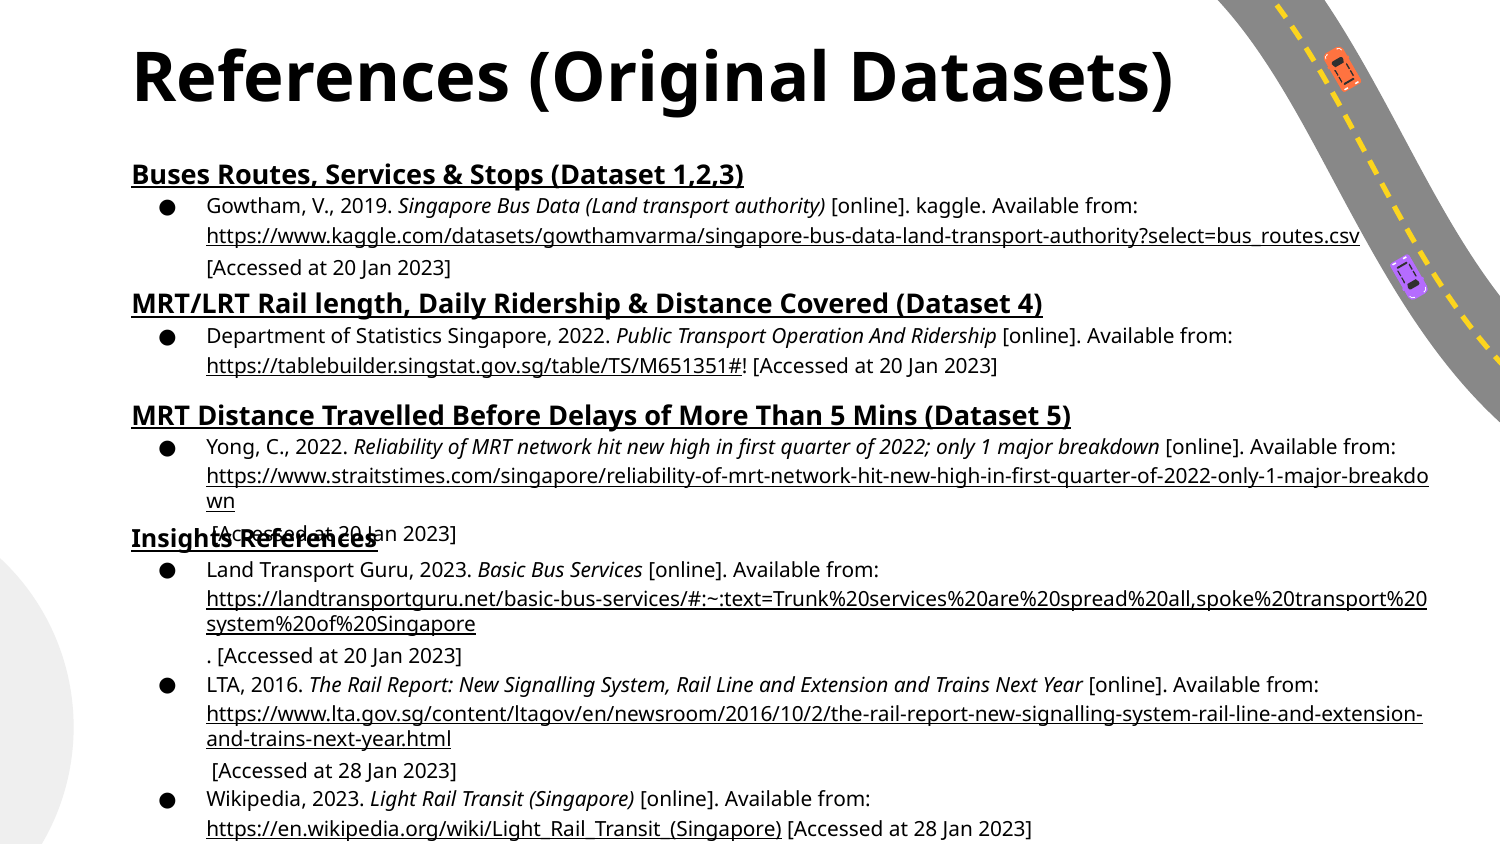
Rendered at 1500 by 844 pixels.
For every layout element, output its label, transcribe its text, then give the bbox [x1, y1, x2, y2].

list MRT/LRT Rail length, Daily Ridership & Distance Covered (Dataset 4) Department of Statistics Singapore, 2022. Public Transport Operation And Ridership [online]. Available from: https://tablebuilder.singstat.gov.sg/table/TS/M651351#! [Accessed at 20 Jan 2023] [116, 266, 744, 377]
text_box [749, 0, 1500, 695]
list MRT Distance Travelled Before Delays of More Than 5 Mins (Dataset 5) Yong, C., 2022. Reliability of MRT network hit new high in first quarter of 2022; only 1 major breakdown [online]. Available from: https://www.straitstimes.com/singapore/reliability-of-mrt-network-hit-new-high-in-first-quarter-of-2022-only-1-major-breakdown [Accessed at 20 Jan 2023] [116, 377, 744, 503]
title References (Original Datasets) [116, 18, 744, 113]
list Insights References Land Transport Guru, 2023. Basic Bus Services [online]. Available from: https://landtransportguru.net/basic-bus-services/#:~:text=Trunk%20services%20are%20spread%20all,spoke%20transport%20system%20of%20Singapore. [Accessed at 20 Jan 2023] LTA, 2016. The Rail Report: New Signalling System, Rail Line and Extension and Trains Next Year [online]. Available from: https://www.lta.gov.sg/content/ltagov/en/newsroom/2016/10/2/the-rail-report-new-signalling-system-rail-line-and-extension-and-trains-next-year.html [Accessed at 28 Jan 2023] Wikipedia, 2023. Light Rail Transit (Singapore) [online]. Available from: https://en.wikipedia.org/wiki/Light_Rail_Transit_(Singapore) [Accessed at 28 Jan 2023] [116, 503, 1450, 792]
list Buses Routes, Services & Stops (Dataset 1,2,3) Gowtham, V., 2019. Singapore Bus Data (Land transport authority) [online]. kaggle. Available from: https://www.kaggle.com/datasets/gowthamvarma/singapore-bus-data-land-transport-authority?select=bus_routes.csv [Accessed at 20 Jan 2023] [116, 137, 744, 266]
